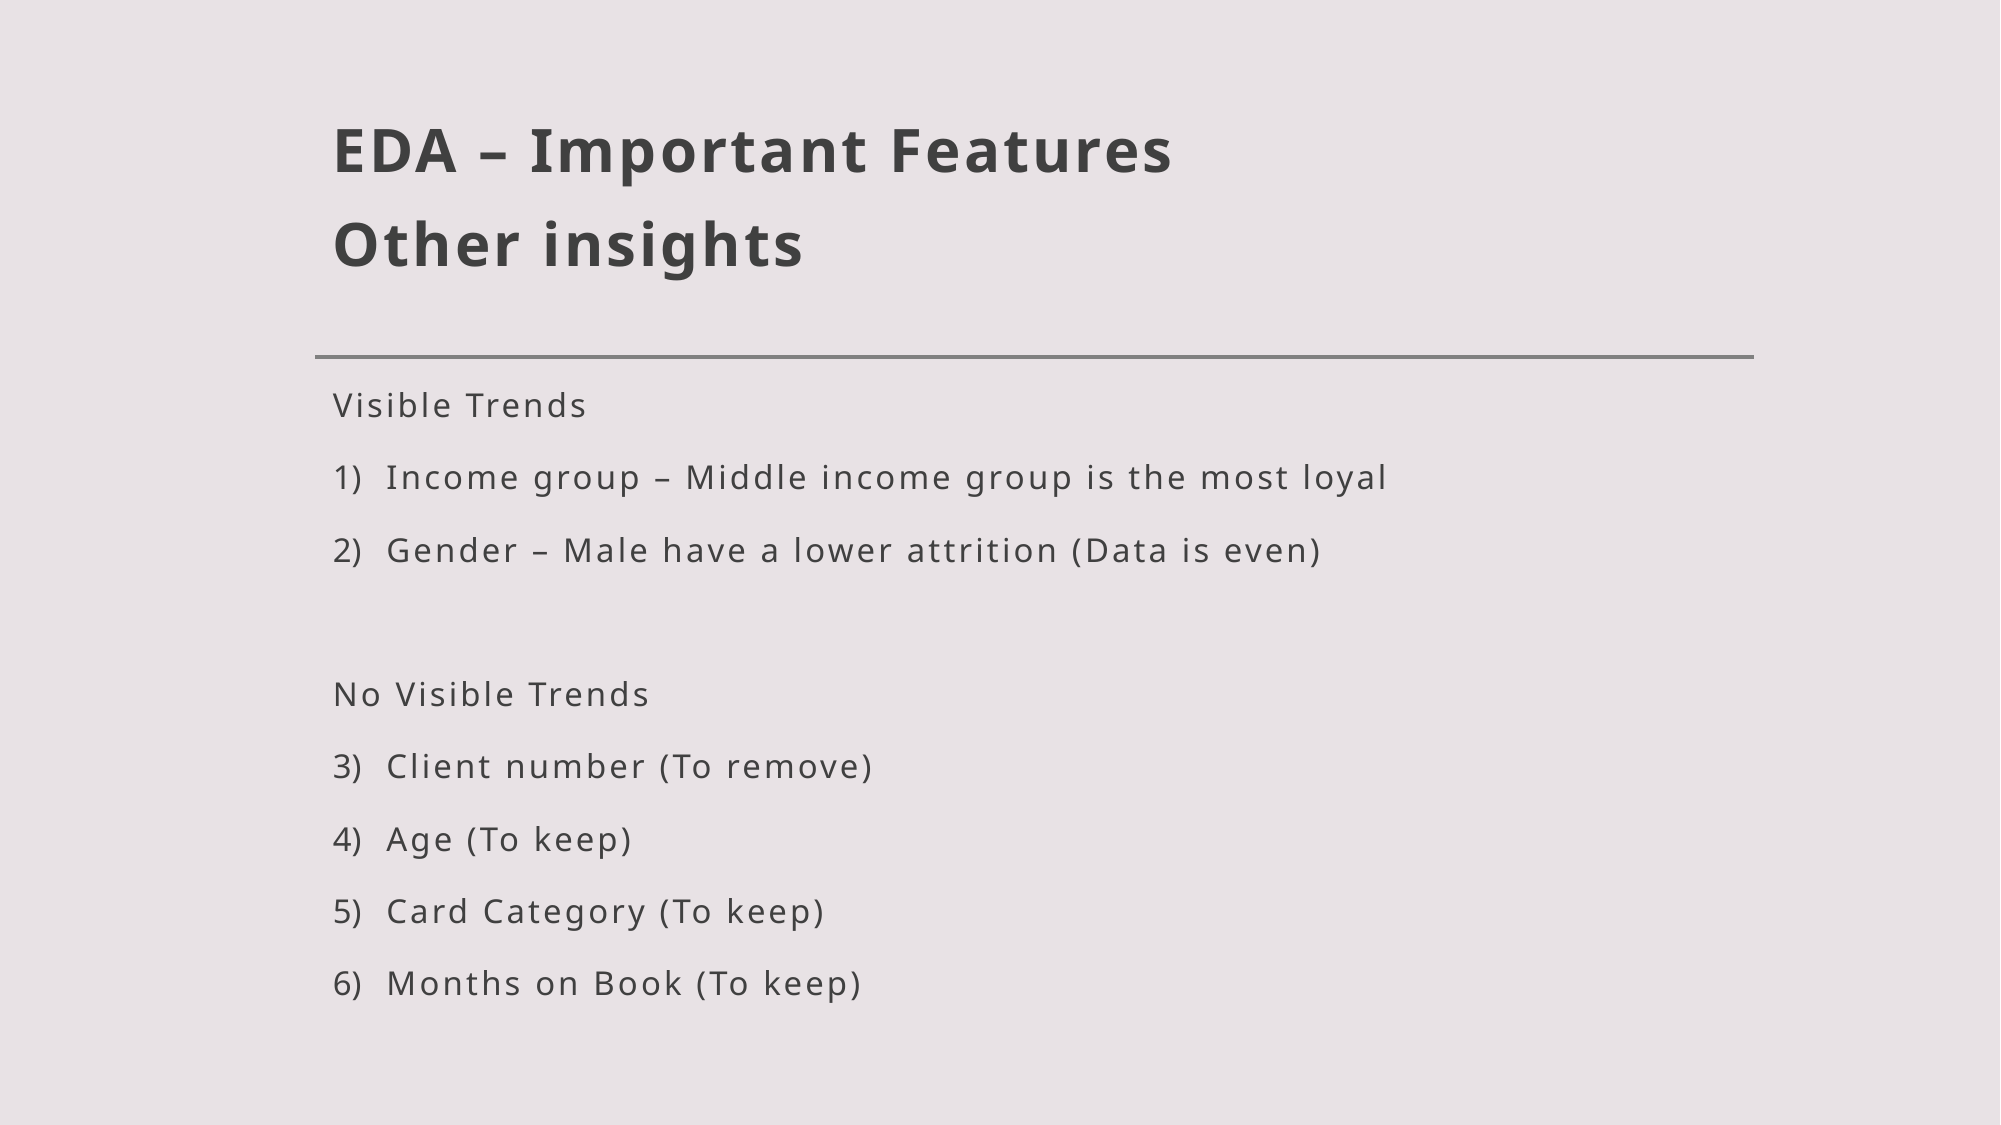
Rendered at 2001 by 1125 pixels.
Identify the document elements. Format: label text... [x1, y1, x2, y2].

title EDA – Important Features Other insights [315, 72, 1754, 294]
list Visible Trends Income group – Middle income group is the most loyal Gender – Male have a lower attrition (Data is even) No Visible Trends Client number (To remove) Age (To keep) Card Category (To keep) Months on Book (To keep) [315, 350, 1754, 1024]
